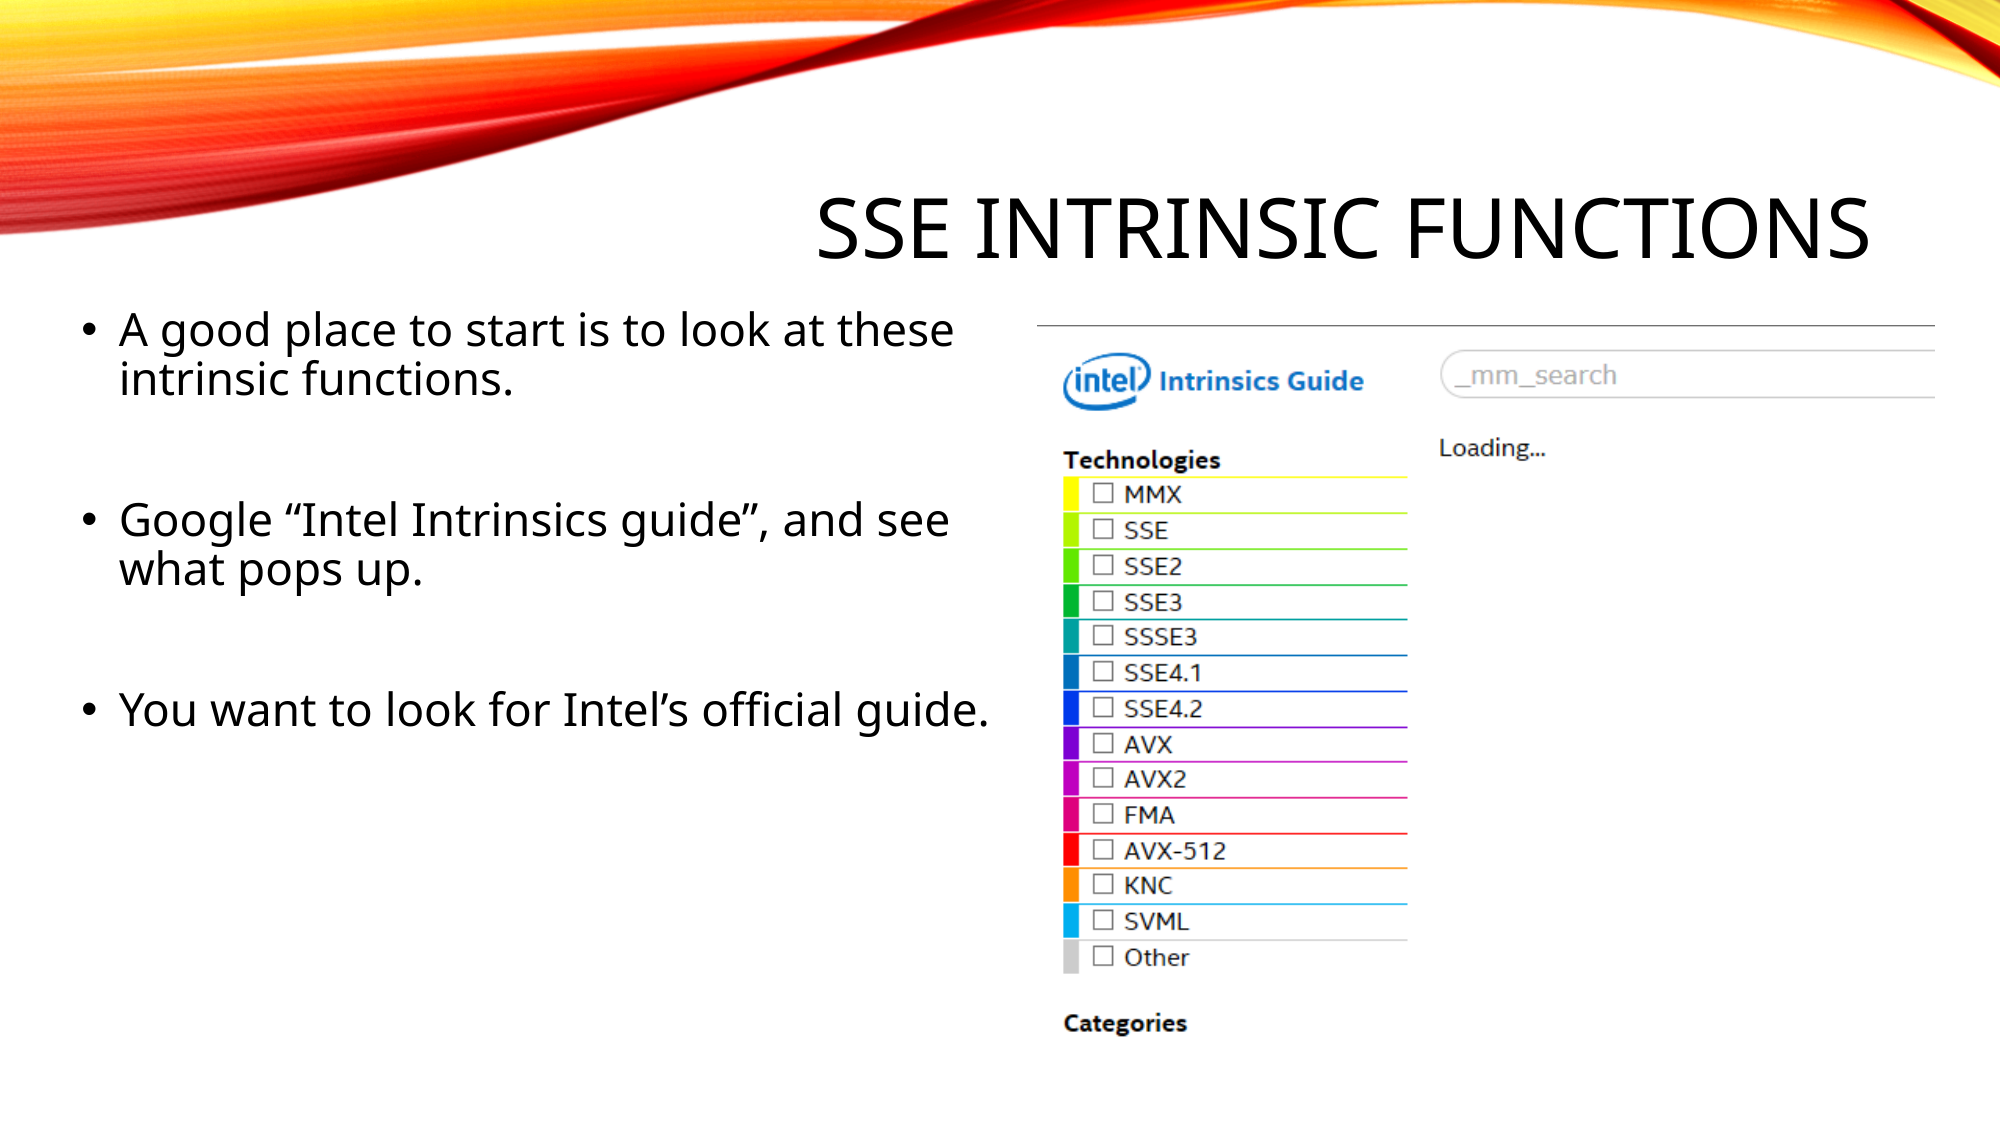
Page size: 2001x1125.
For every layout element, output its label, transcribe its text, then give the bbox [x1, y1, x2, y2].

picture [1037, 325, 1935, 1061]
picture [0, 0, 2000, 237]
list A good place to start is to look at these intrinsic functions. Google “Intel Intrinsics guide”, and see what pops up. You want to look for Intel’s official guide. [66, 299, 1038, 1014]
title SSE Intrinsic Functions [474, 125, 1888, 325]
